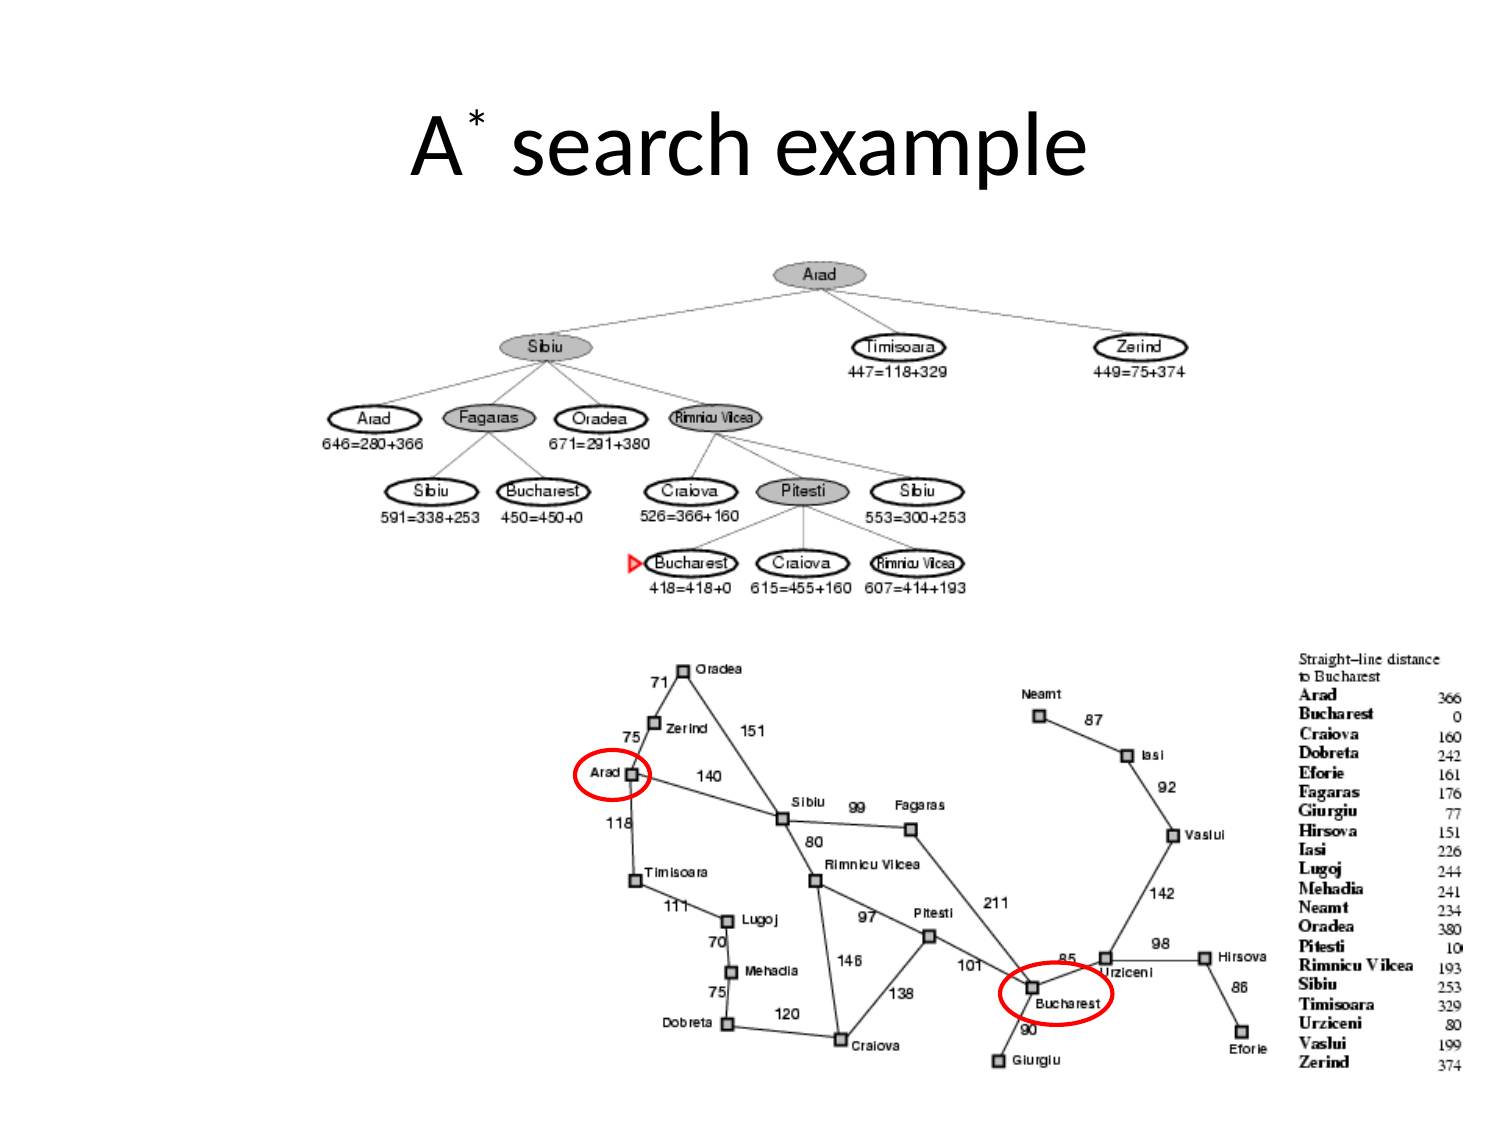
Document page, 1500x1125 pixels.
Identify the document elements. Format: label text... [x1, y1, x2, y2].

picture [312, 249, 1201, 615]
title A* search example [75, 45, 1425, 233]
text_box [572, 757, 582, 793]
picture [587, 649, 1463, 1080]
